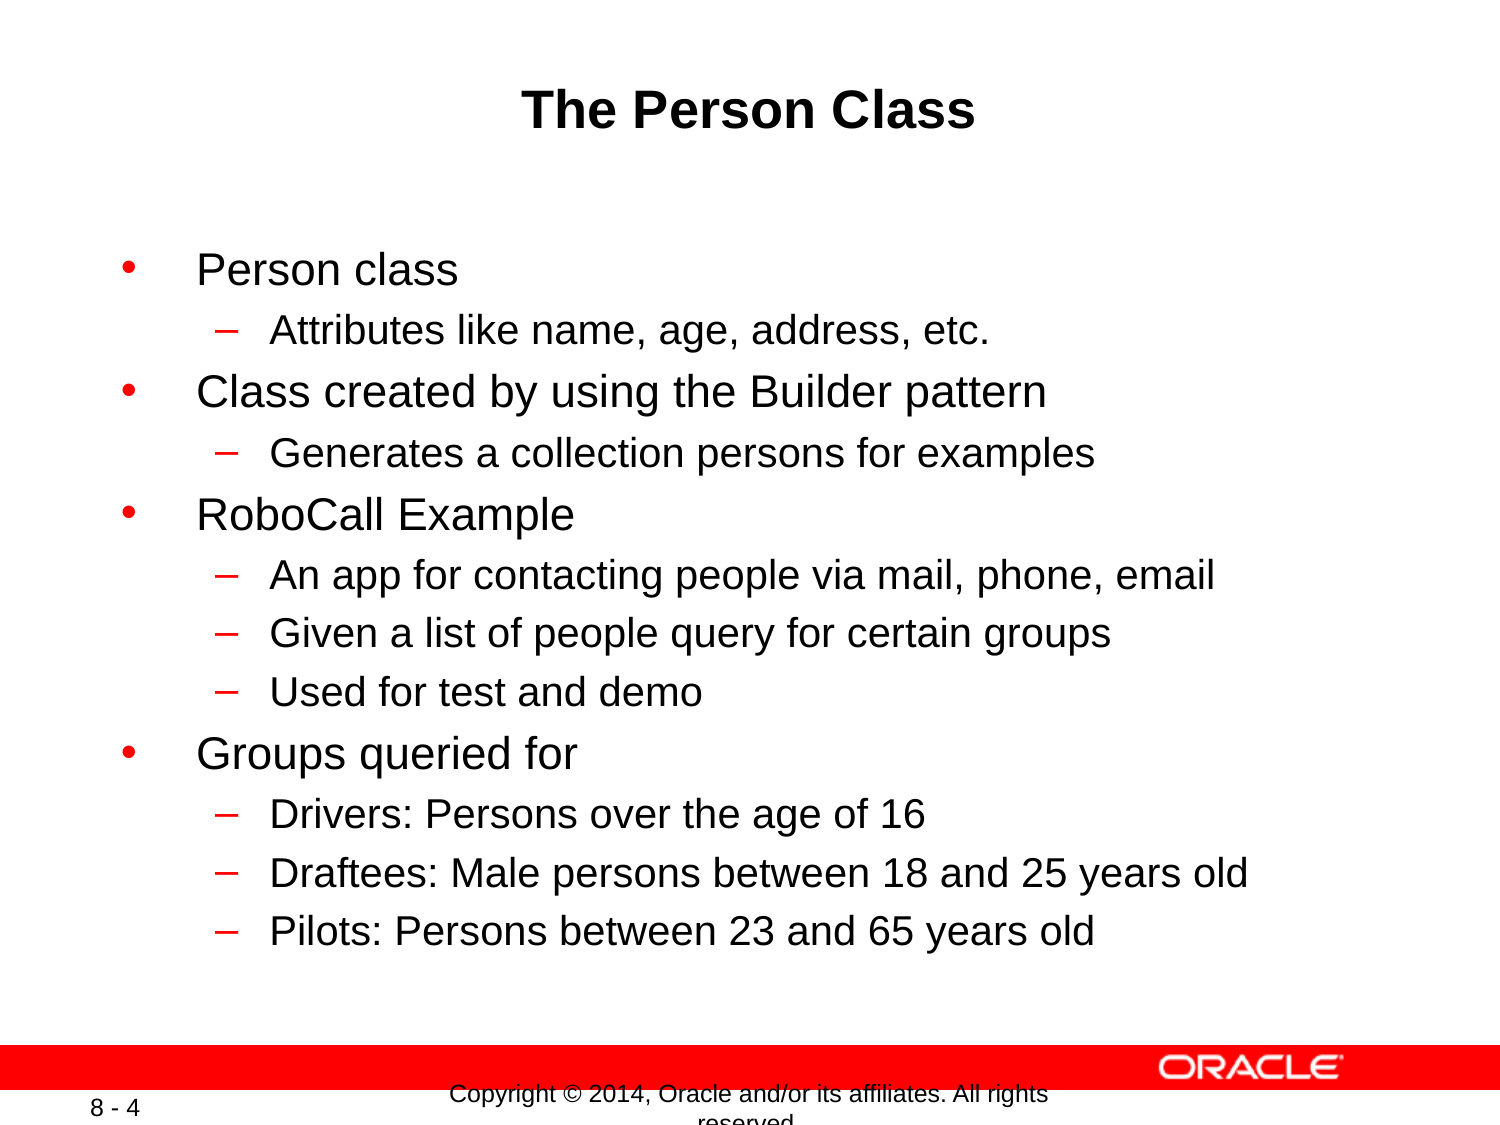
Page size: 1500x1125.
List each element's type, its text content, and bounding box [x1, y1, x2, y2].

title The Person Class [99, 72, 1399, 216]
picture [0, 1045, 1500, 1090]
list Person class Attributes like name, age, address, etc. Class created by using the Builder pattern Generates a collection persons for examples RoboCall Example An app for contacting people via mail, phone, email Given a list of people query for certain groups Used for test and demo Groups queried for Drivers: Persons over the age of 16 Draftees: Male persons between 18 and 25 years old Pilots: Persons between 23 and 65 years old [99, 237, 1399, 982]
